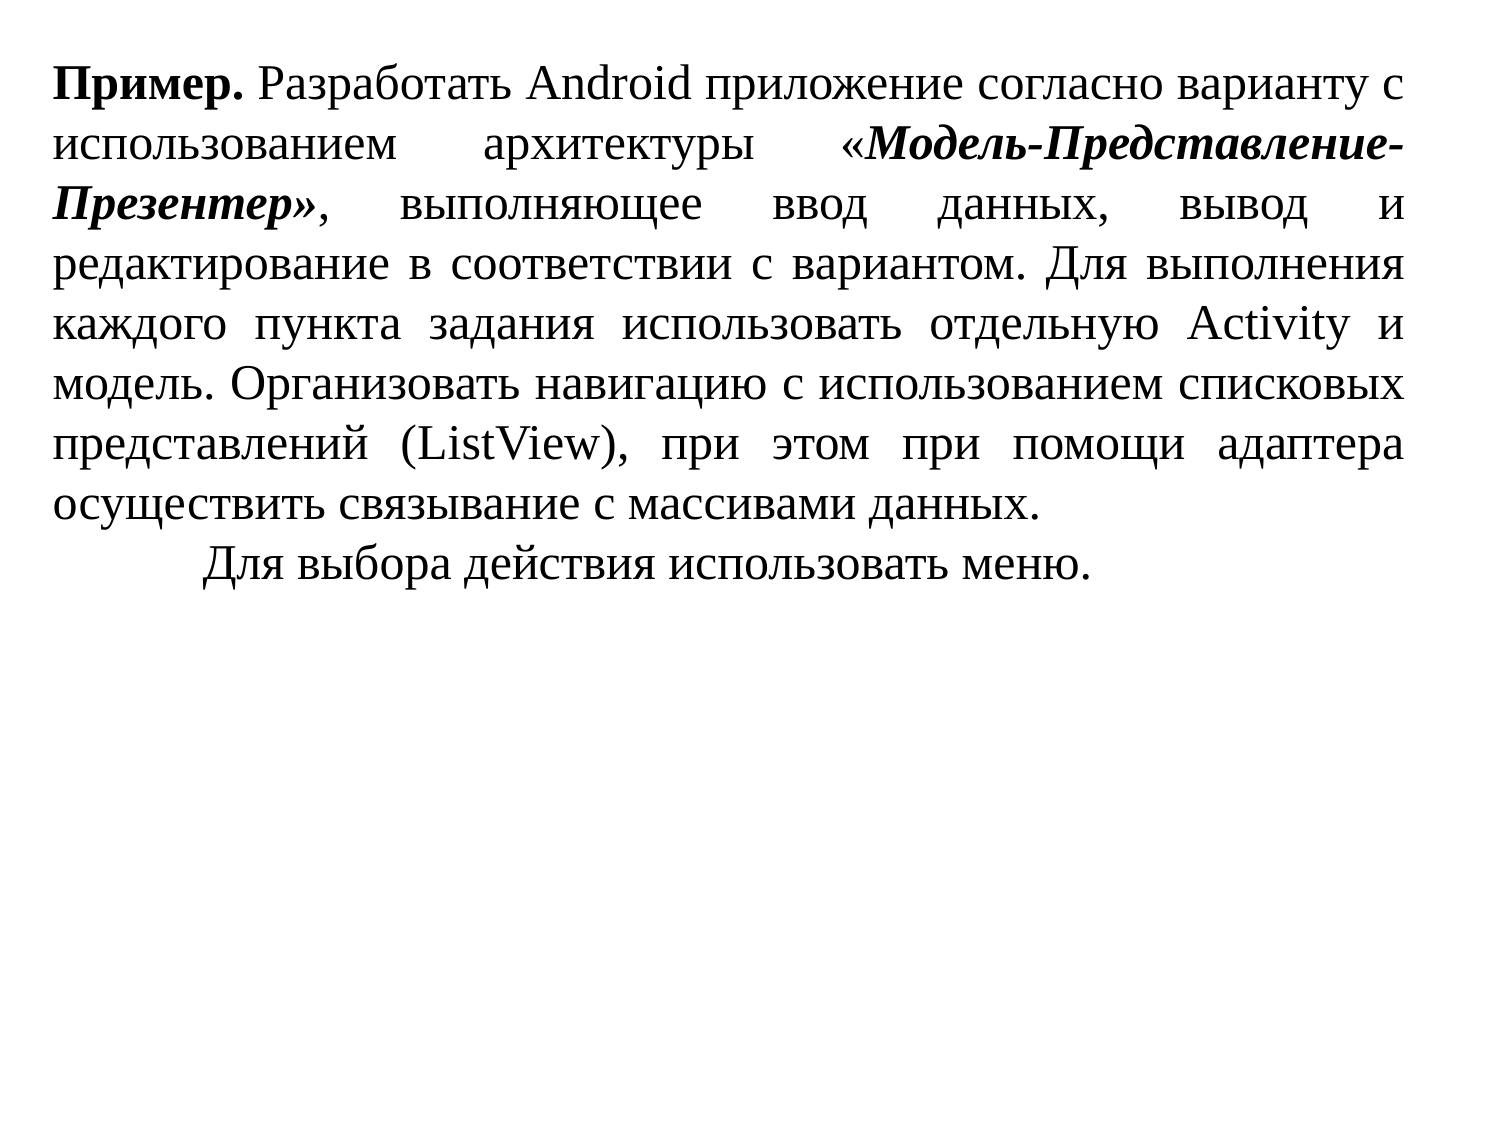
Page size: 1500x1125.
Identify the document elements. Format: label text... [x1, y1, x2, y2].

text_box Пример. Разработать Android приложение согласно варианту с использованием архитектуры «Модель-Представление-Презентер», выполняющее ввод данных, вывод и редактирование в соответствии с вариантом. Для выполнения каждого пункта задания использовать отдельную Activity и модель. Организовать навигацию с использованием списковых представлений (ListView), при этом при помощи адаптера осуществить связывание с массивами данных. Для выбора действия использовать меню. [37, 42, 1420, 598]
